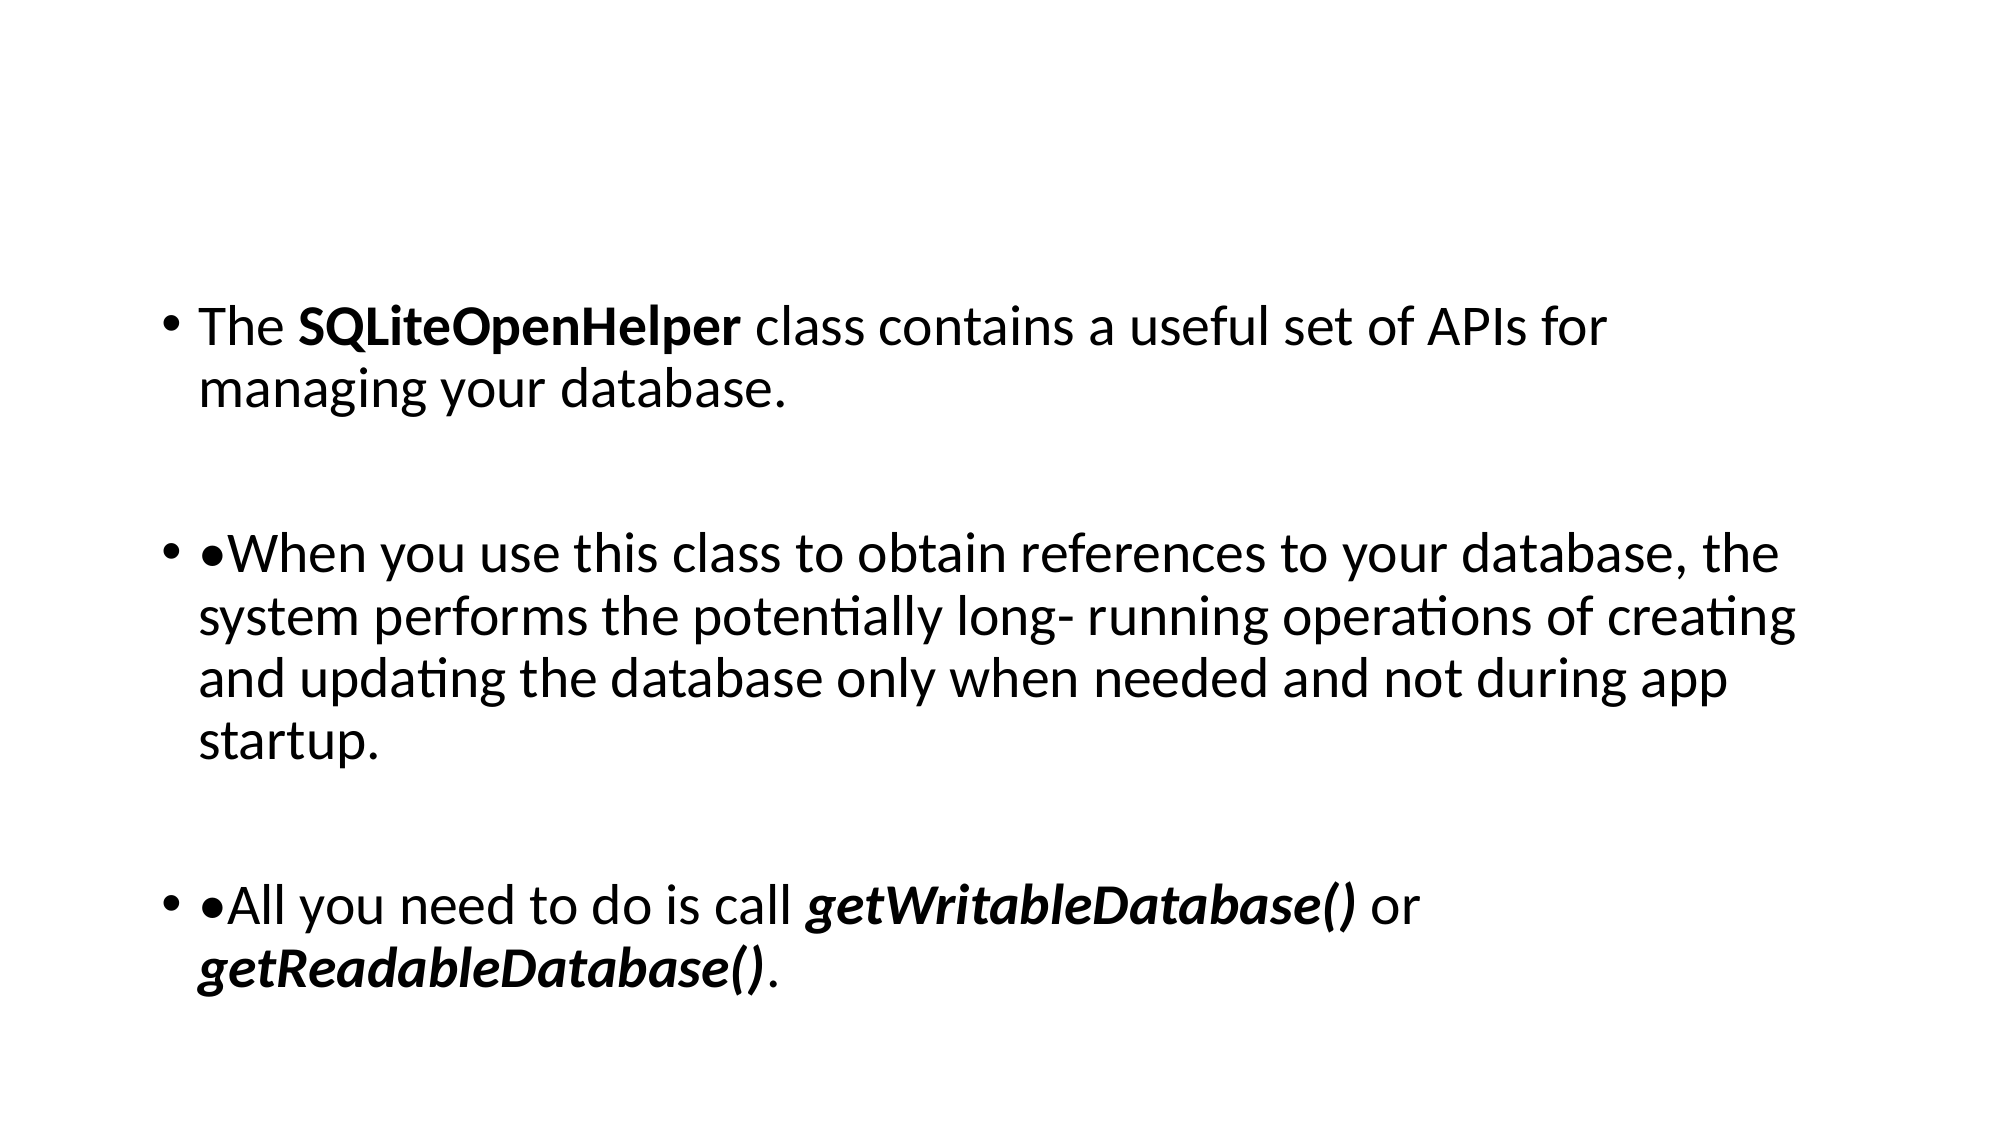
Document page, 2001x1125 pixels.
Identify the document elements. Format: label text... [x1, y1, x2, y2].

list The SQLiteOpenHelper class contains a useful set of APIs for managing your database. •When you use this class to obtain references to your database, the system performs the potentially long- running operations of creating and updating the database only when needed and not during app startup. •All you need to do is call getWritableDatabase() or getReadableDatabase(). [146, 115, 1863, 1014]
